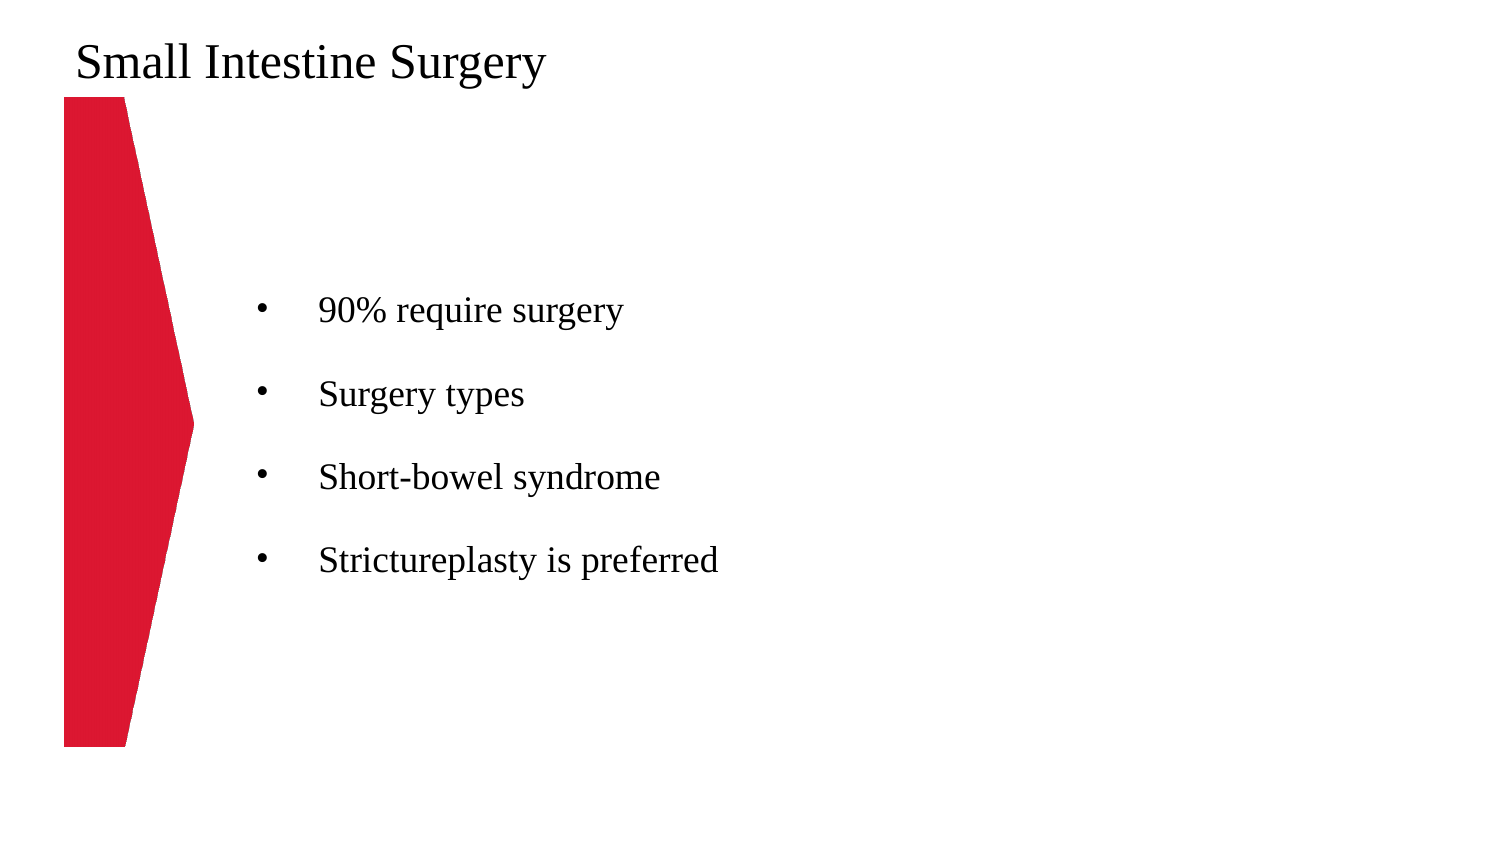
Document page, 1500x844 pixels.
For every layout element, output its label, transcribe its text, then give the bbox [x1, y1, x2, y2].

text_box 90% require surgery Surgery types Short-bowel syndrome Strictureplasty is preferred [228, 247, 1397, 821]
picture [64, 96, 488, 747]
text_box Small Intestine Surgery [0, 17, 1279, 92]
